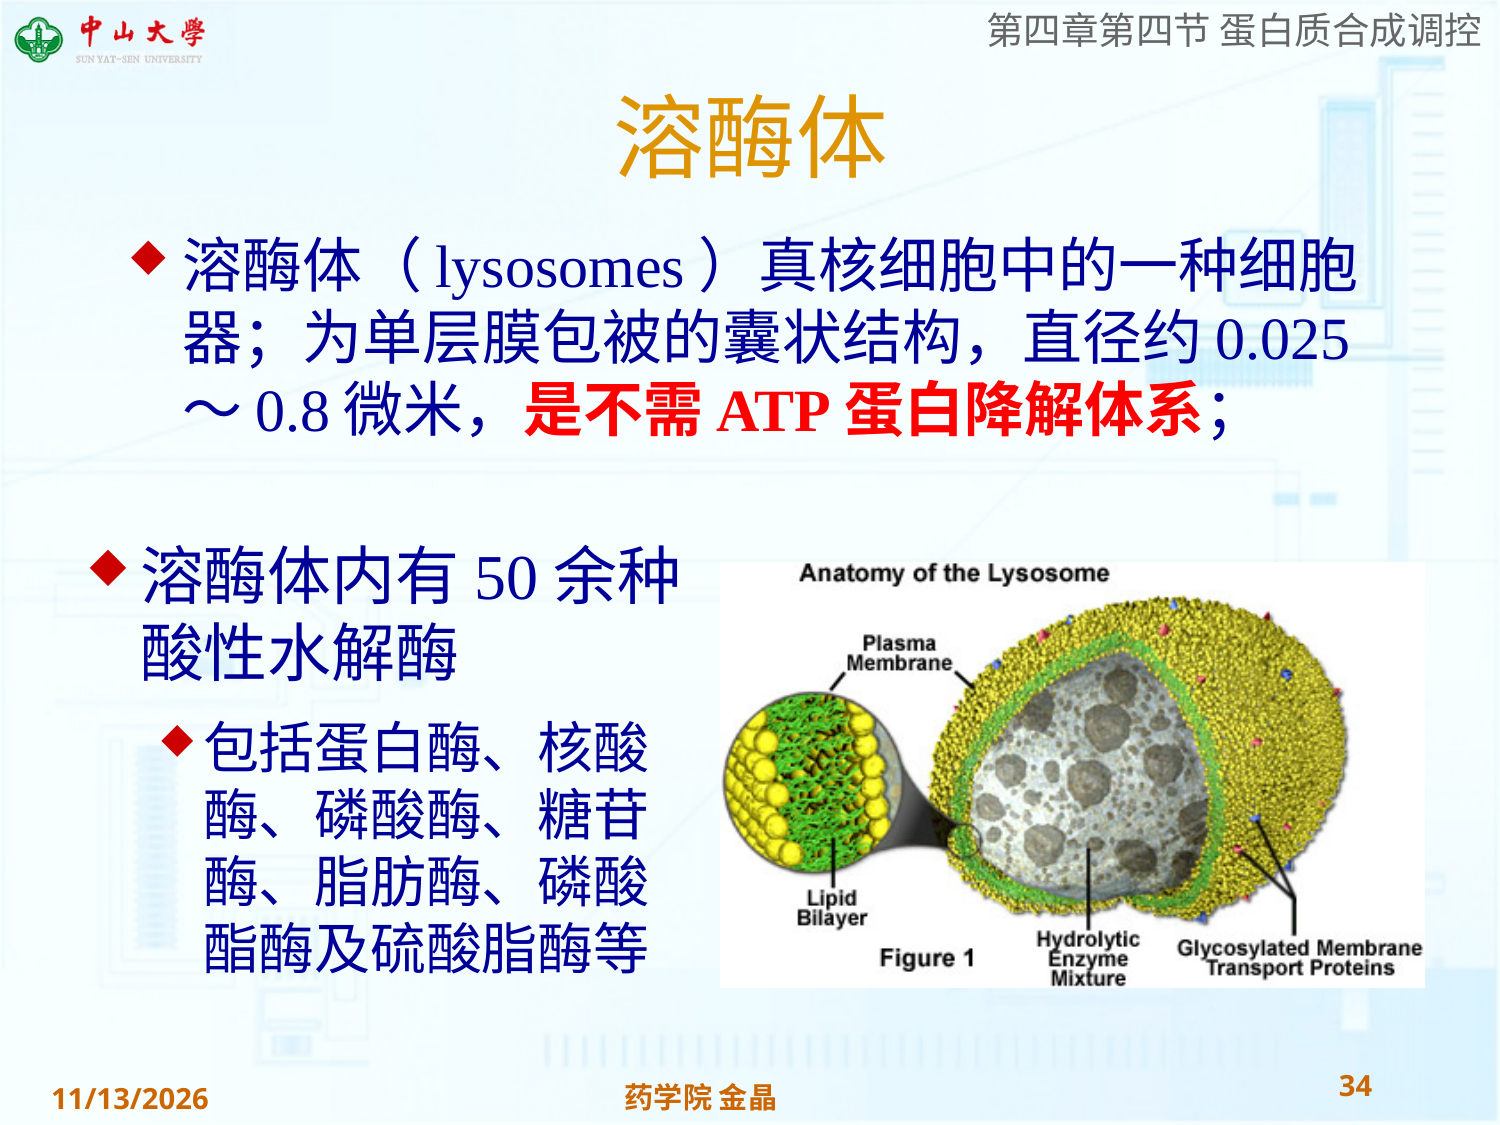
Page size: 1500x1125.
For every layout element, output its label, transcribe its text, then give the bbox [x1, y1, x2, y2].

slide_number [35, 1074, 316, 1125]
title 溶酶体 [113, 61, 1389, 209]
text_box 溶酶体内有50余种酸性水解酶 包括蛋白酶、核酸酶、磷酸酶、糖苷酶、脂肪酶、磷酸酯酶及硫酸脂酶等 [71, 528, 709, 989]
slide_number 34 [1074, 1049, 1388, 1125]
footer 药学院 金晶 [428, 1071, 975, 1123]
list 溶酶体（lysosomes）真核细胞中的一种细胞器；为单层膜包被的囊状结构，直径约0.025～0.8微米，是不需ATP蛋白降解体系； [112, 220, 1388, 468]
picture [0, 0, 1500, 1125]
